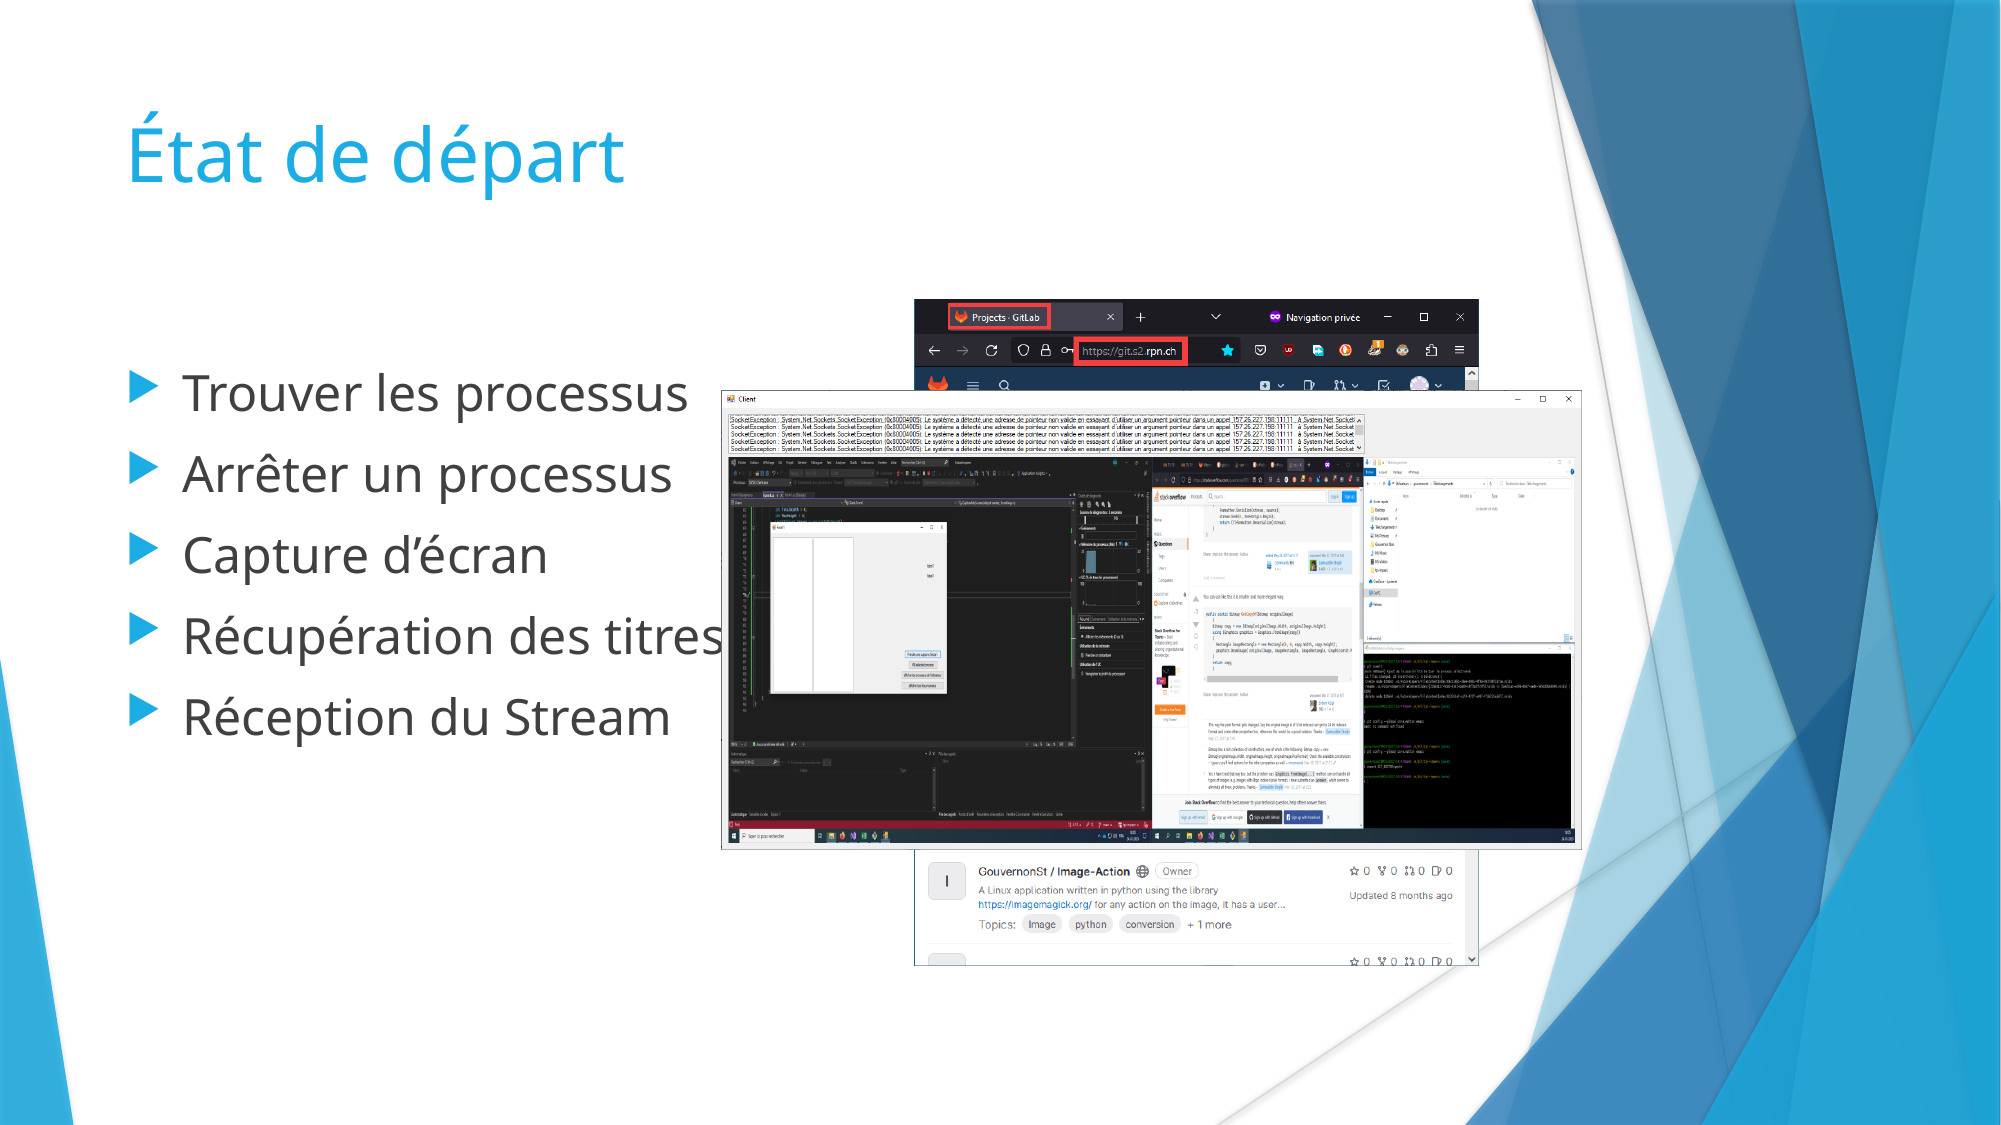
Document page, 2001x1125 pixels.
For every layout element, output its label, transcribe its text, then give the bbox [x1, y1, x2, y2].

picture [721, 299, 1582, 966]
list Trouver les processus Arrêter un processus Capture d’écran Récupération des titres Réception du Stream [111, 354, 765, 768]
title État de départ [111, 99, 1522, 317]
